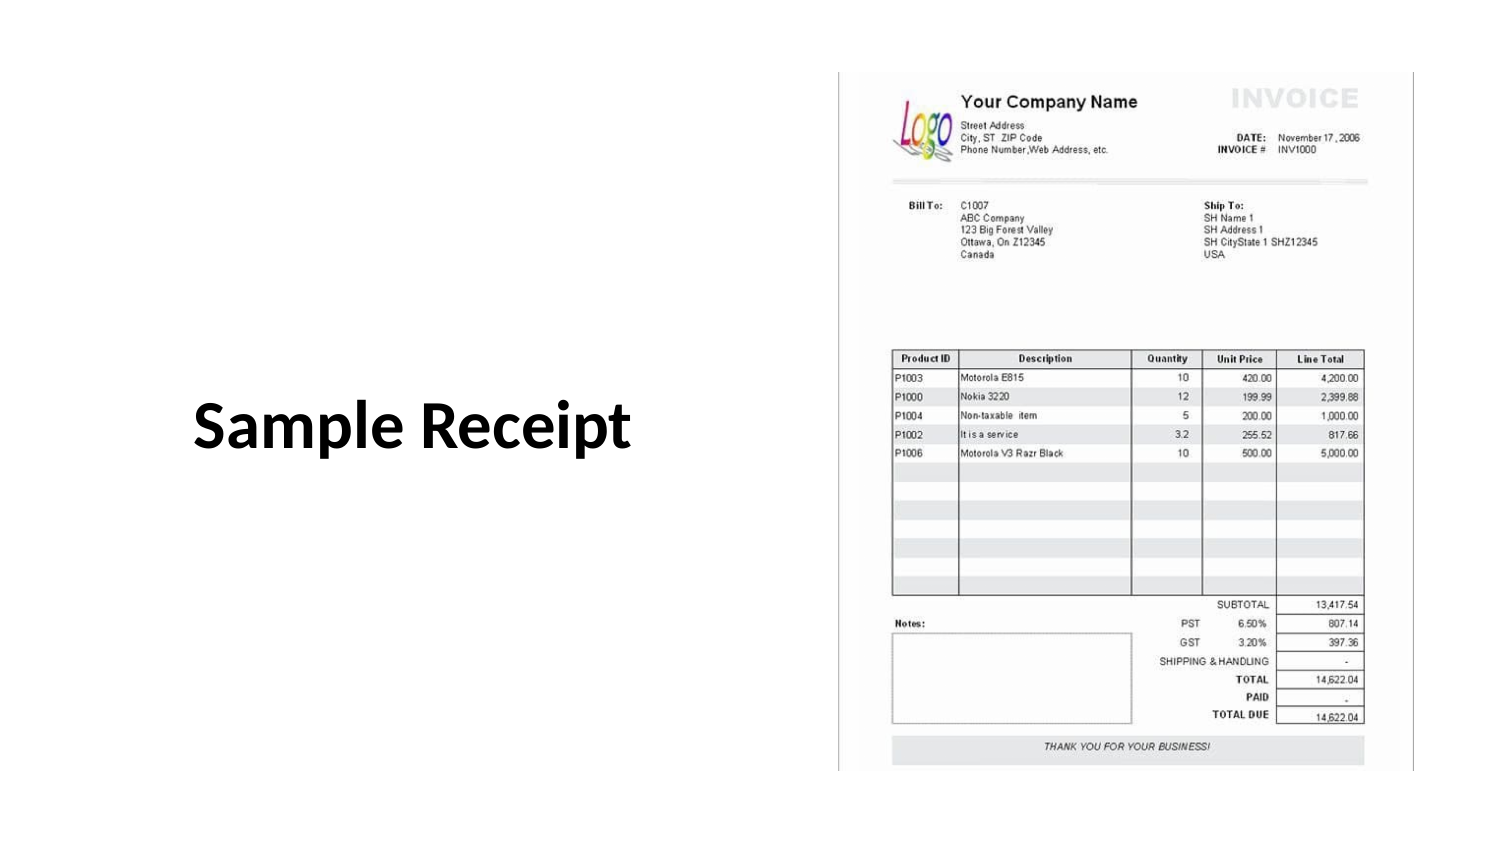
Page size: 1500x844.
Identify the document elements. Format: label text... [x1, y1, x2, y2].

text_box Sample Receipt [147, 365, 680, 478]
picture [838, 72, 1414, 772]
